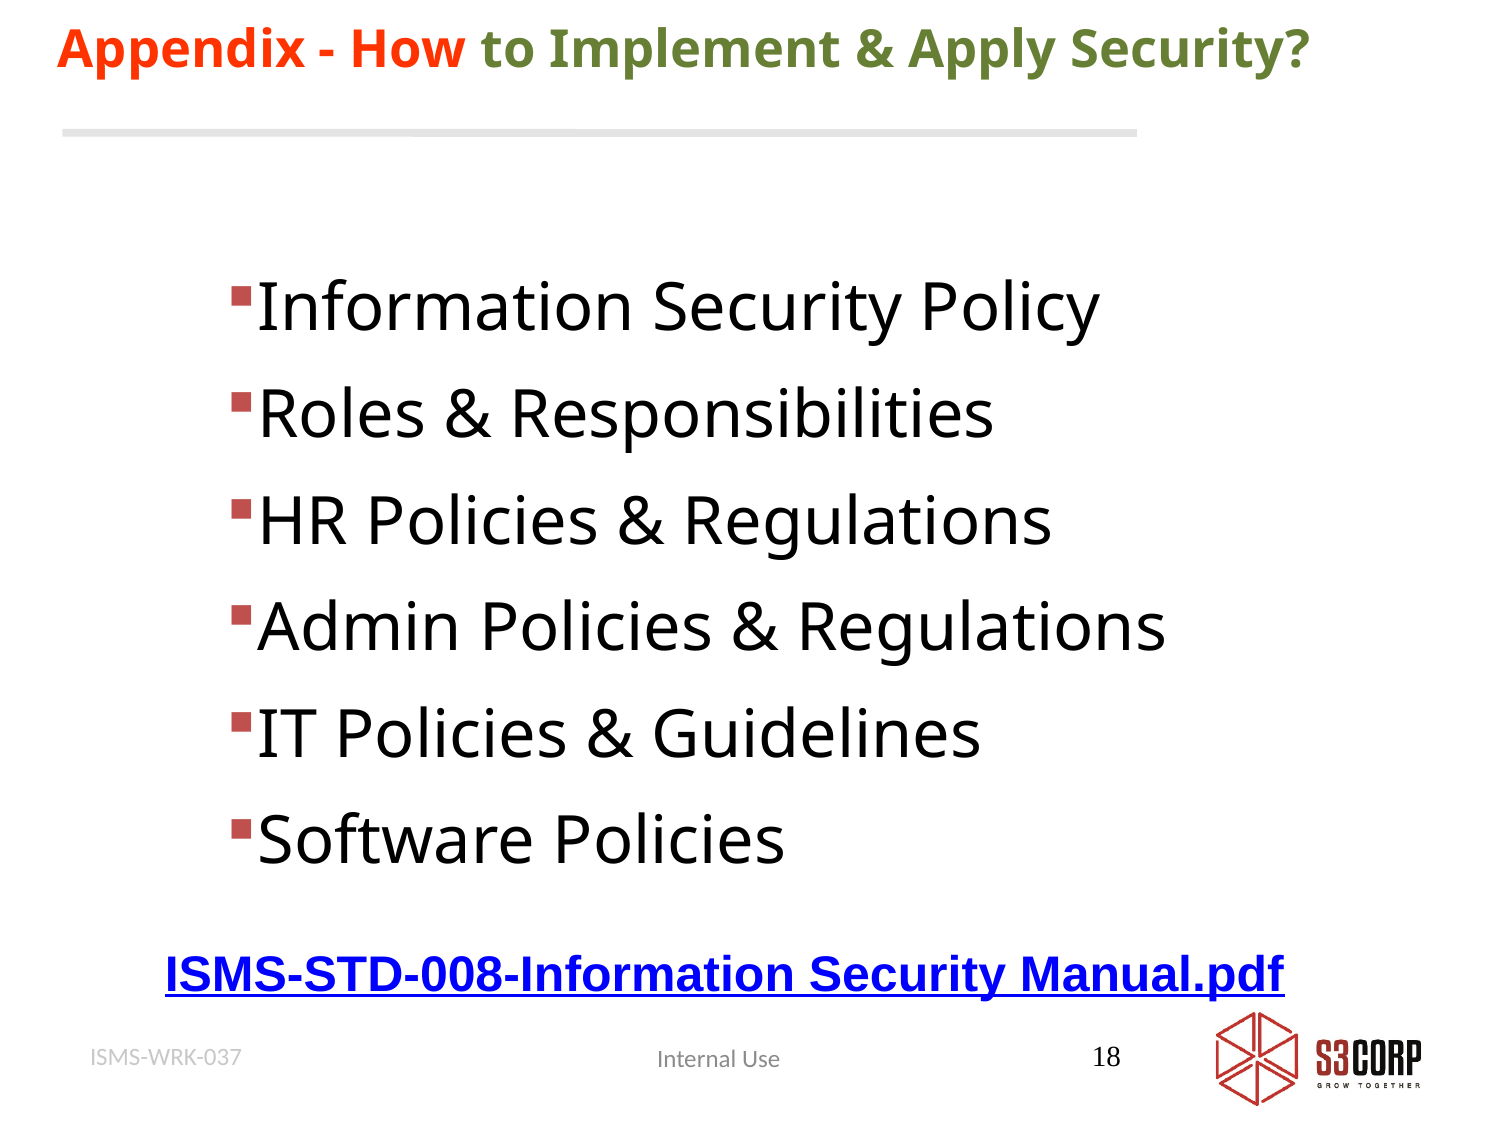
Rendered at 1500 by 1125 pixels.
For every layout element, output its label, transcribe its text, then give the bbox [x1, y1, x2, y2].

footer 18 [1012, 1025, 1201, 1086]
text_box Appendix - How to Implement & Apply Security? [42, 7, 1343, 124]
text_box Information Security Policy Roles & Responsibilities HR Policies & Regulations Admin Policies & Regulations IT Policies & Guidelines Software Policies [208, 246, 1420, 935]
picture [1212, 1011, 1425, 1107]
text_box ISMS-STD-008-Information Security Manual.pdf [150, 934, 1388, 1009]
slide_number ISMS-WRK-037 [75, 1025, 425, 1086]
